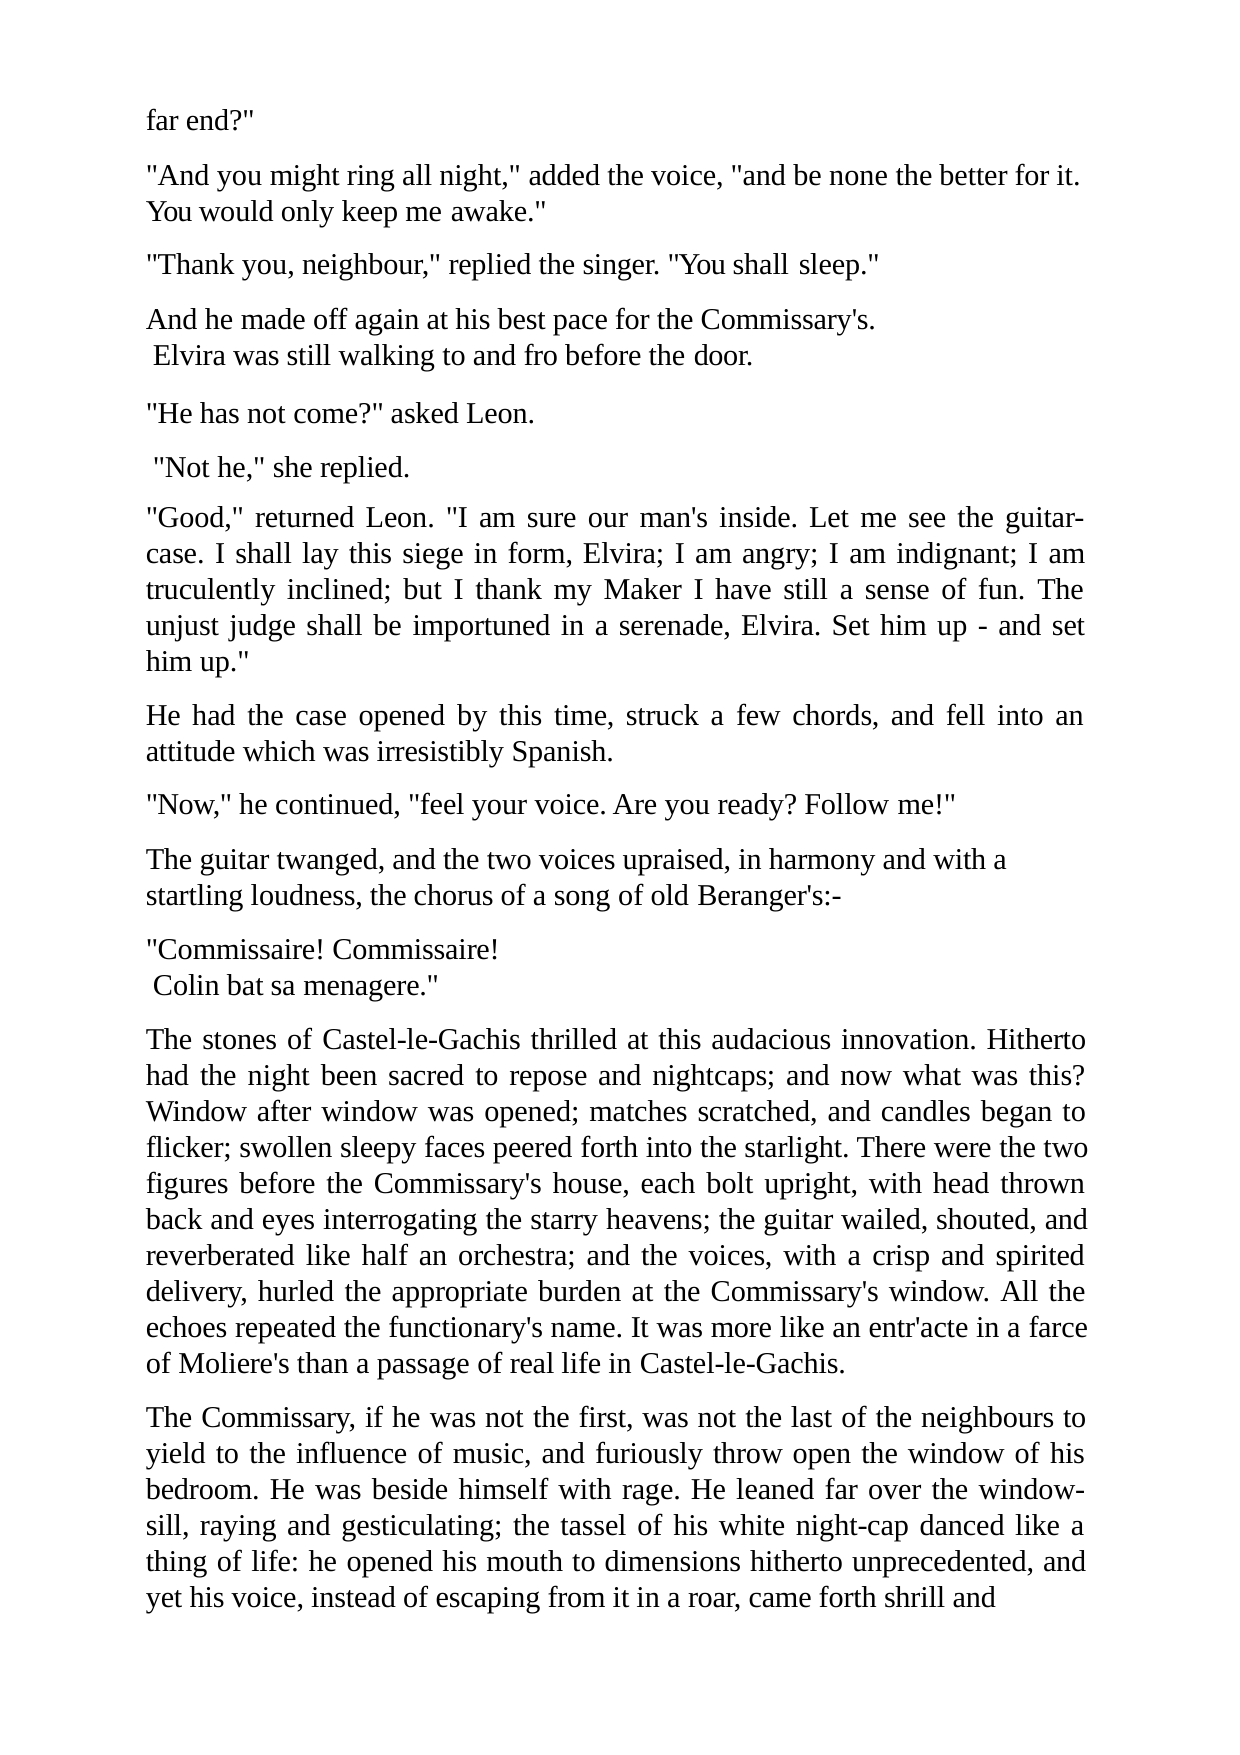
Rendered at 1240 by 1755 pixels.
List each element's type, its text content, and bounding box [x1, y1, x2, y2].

text_box far end?" "And you might ring all night," added the voice, "and be none the better for it. You would only keep me awake." "Thank you, neighbour," replied the singer. "You shall sleep." And he made off again at his best pace for the Commissary's. Elvira was still walking to and fro before the door. "He has not come?" asked Leon. "Not he," she replied. "Good," returned Leon. "I am sure our man's inside. Let me see the guitar- case. I shall lay this siege in form, Elvira; I am angry; I am indignant; I am truculently inclined; but I thank my Maker I have still a sense of fun. The unjust judge shall be importuned in a serenade, Elvira. Set him up - and set him up." He had the case opened by this time, struck a few chords, and fell into an attitude which was irresistibly Spanish. "Now," he continued, "feel your voice. Are you ready? Follow me!" The guitar twanged, and the two voices upraised, in harmony and with a startling loudness, the chorus of a song of old Beranger's:- "Commissaire! Commissaire! Colin bat sa menagere." The stones of Castel-le-Gachis thrilled at this audacious innovation. Hitherto had the night been sacred to repose and nightcaps; and now what was this? Window after window was opened; matches scratched, and candles began to flicker; swollen sleepy faces peered forth into the starlight. There were the two figures before the Commissary's house, each bolt upright, with head thrown back and eyes interrogating the starry heavens; the guitar wailed, shouted, and reverberated like half an orchestra; and the voices, with a crisp and spirited delivery, hurled the appropriate burden at the Commissary's window. All the echoes repeated the functionary's name. It was more like an entr'acte in a farce of Moliere's than a passage of real life in Castel-le-Gachis. The Commissary, if he was not the first, was not the last of the neighbours to yield to the influence of music, and furiously throw open the window of his bedroom. He was beside himself with rage. He leaned far over the window- sill, raying and gesticulating; the tassel of his white night-cap danced like a thing of life: he opened his mouth to dimensions hitherto unprecedented, and yet his voice, instead of escaping from it in a roar, came forth shrill and [143, 80, 1097, 1614]
